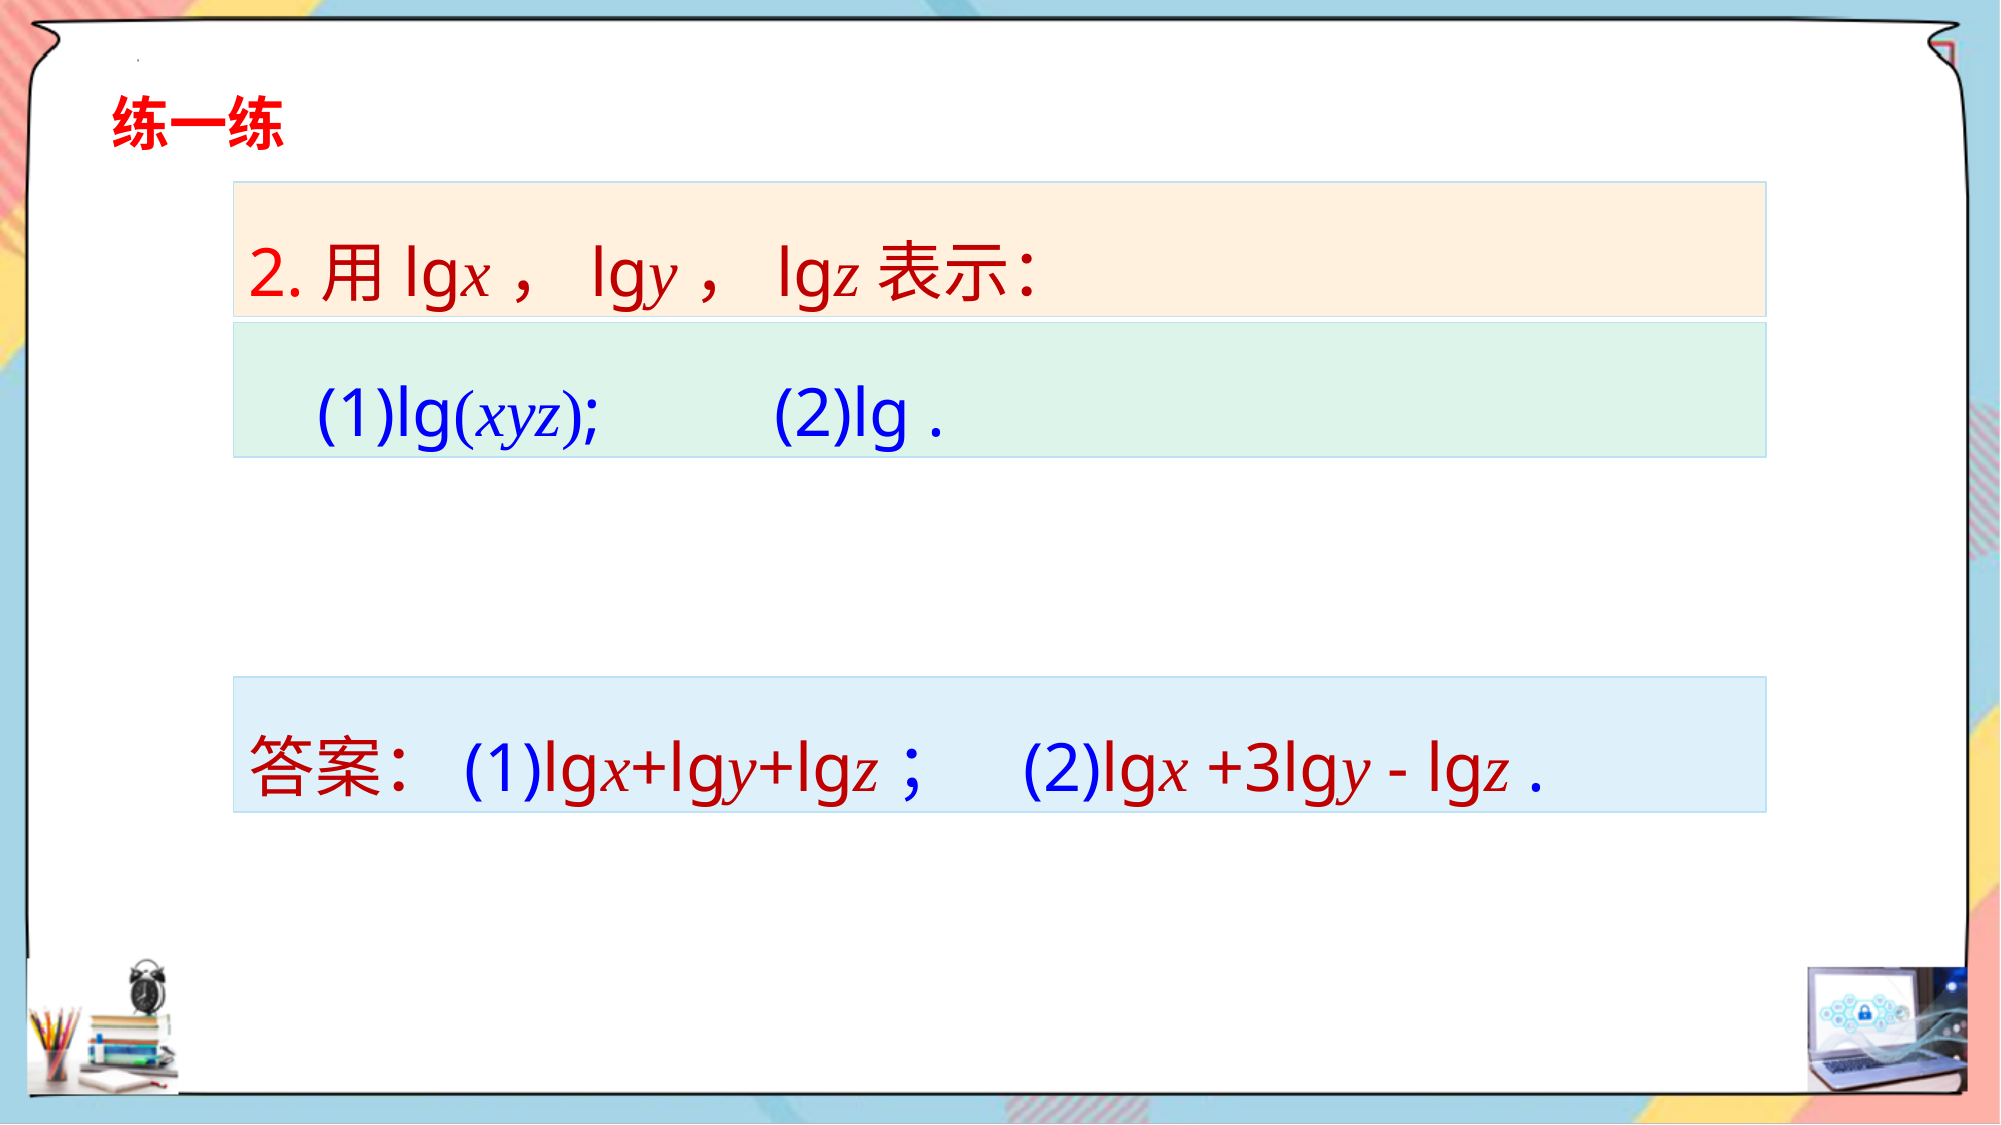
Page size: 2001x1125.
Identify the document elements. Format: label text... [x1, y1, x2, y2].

picture [0, 0, 2001, 1125]
text_box 练一练 [96, 79, 380, 165]
text_box 2.用lgx，lgy，lgz表示： [233, 182, 1767, 317]
